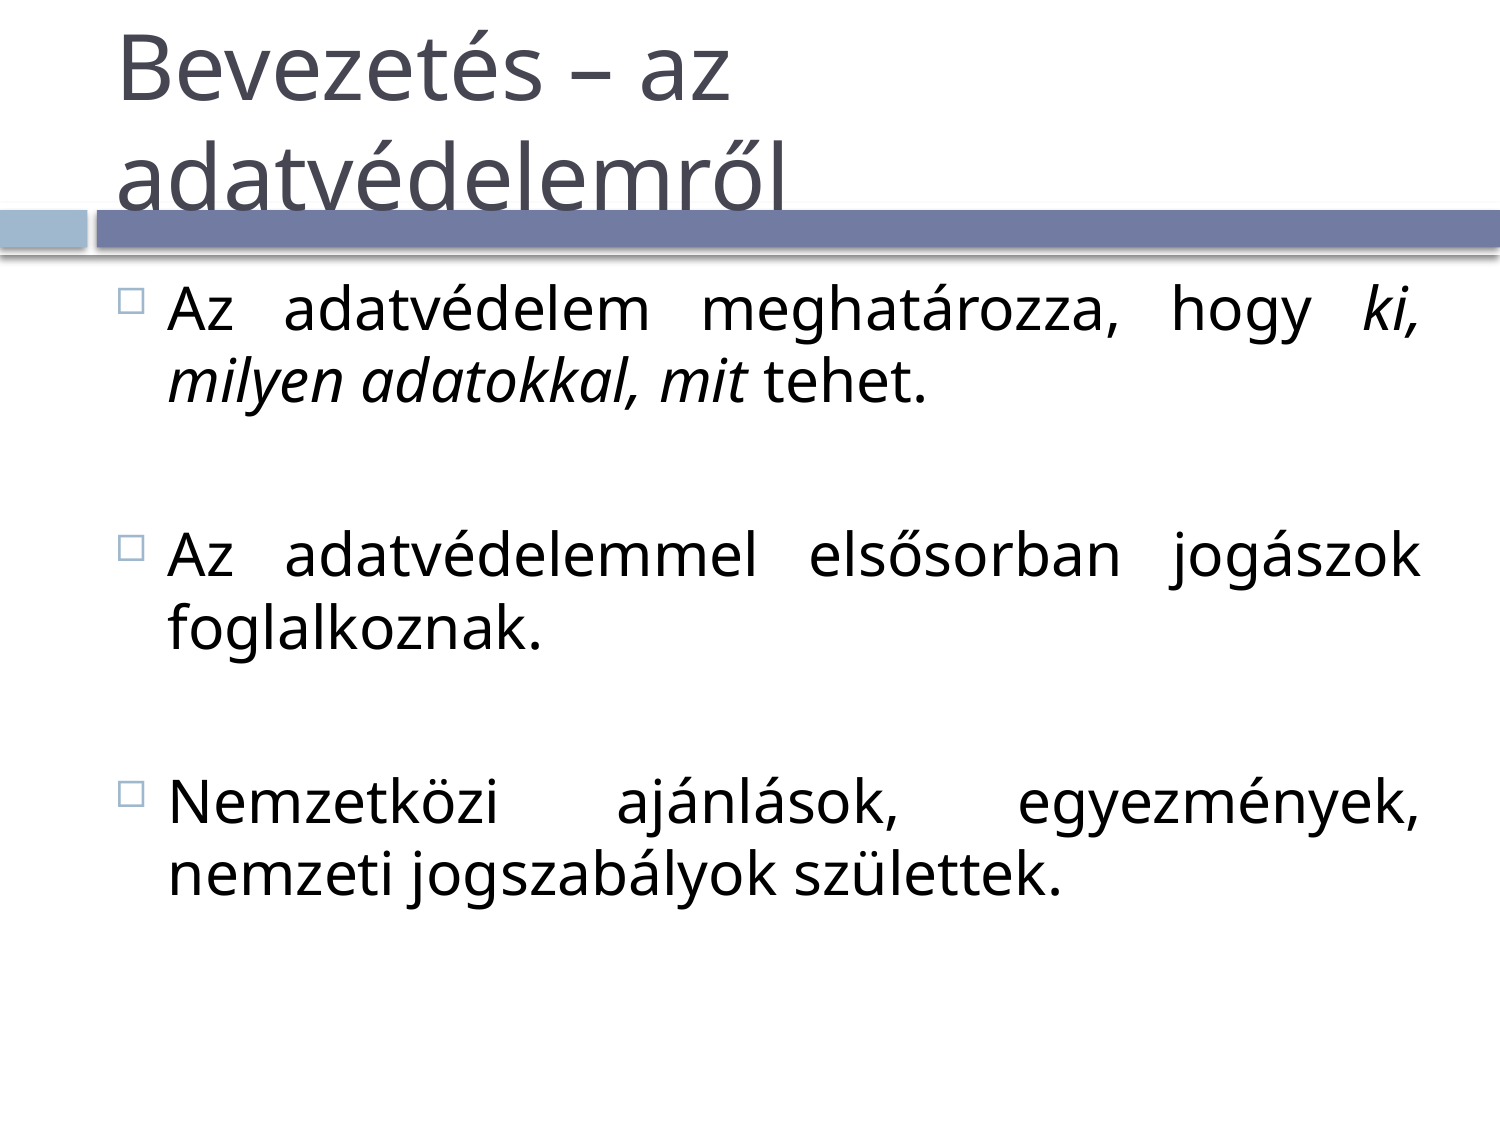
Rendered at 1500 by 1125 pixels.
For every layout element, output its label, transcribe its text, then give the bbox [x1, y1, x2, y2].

list Az adatvédelem meghatározza, hogy ki, milyen adatokkal, mit tehet. Az adatvédelemmel elsősorban jogászok foglalkoznak. Nemzetközi ajánlások, egyezmények, nemzeti jogszabályok születtek. [100, 262, 1438, 1000]
title Bevezetés – az adatvédelemről [100, 37, 1438, 200]
